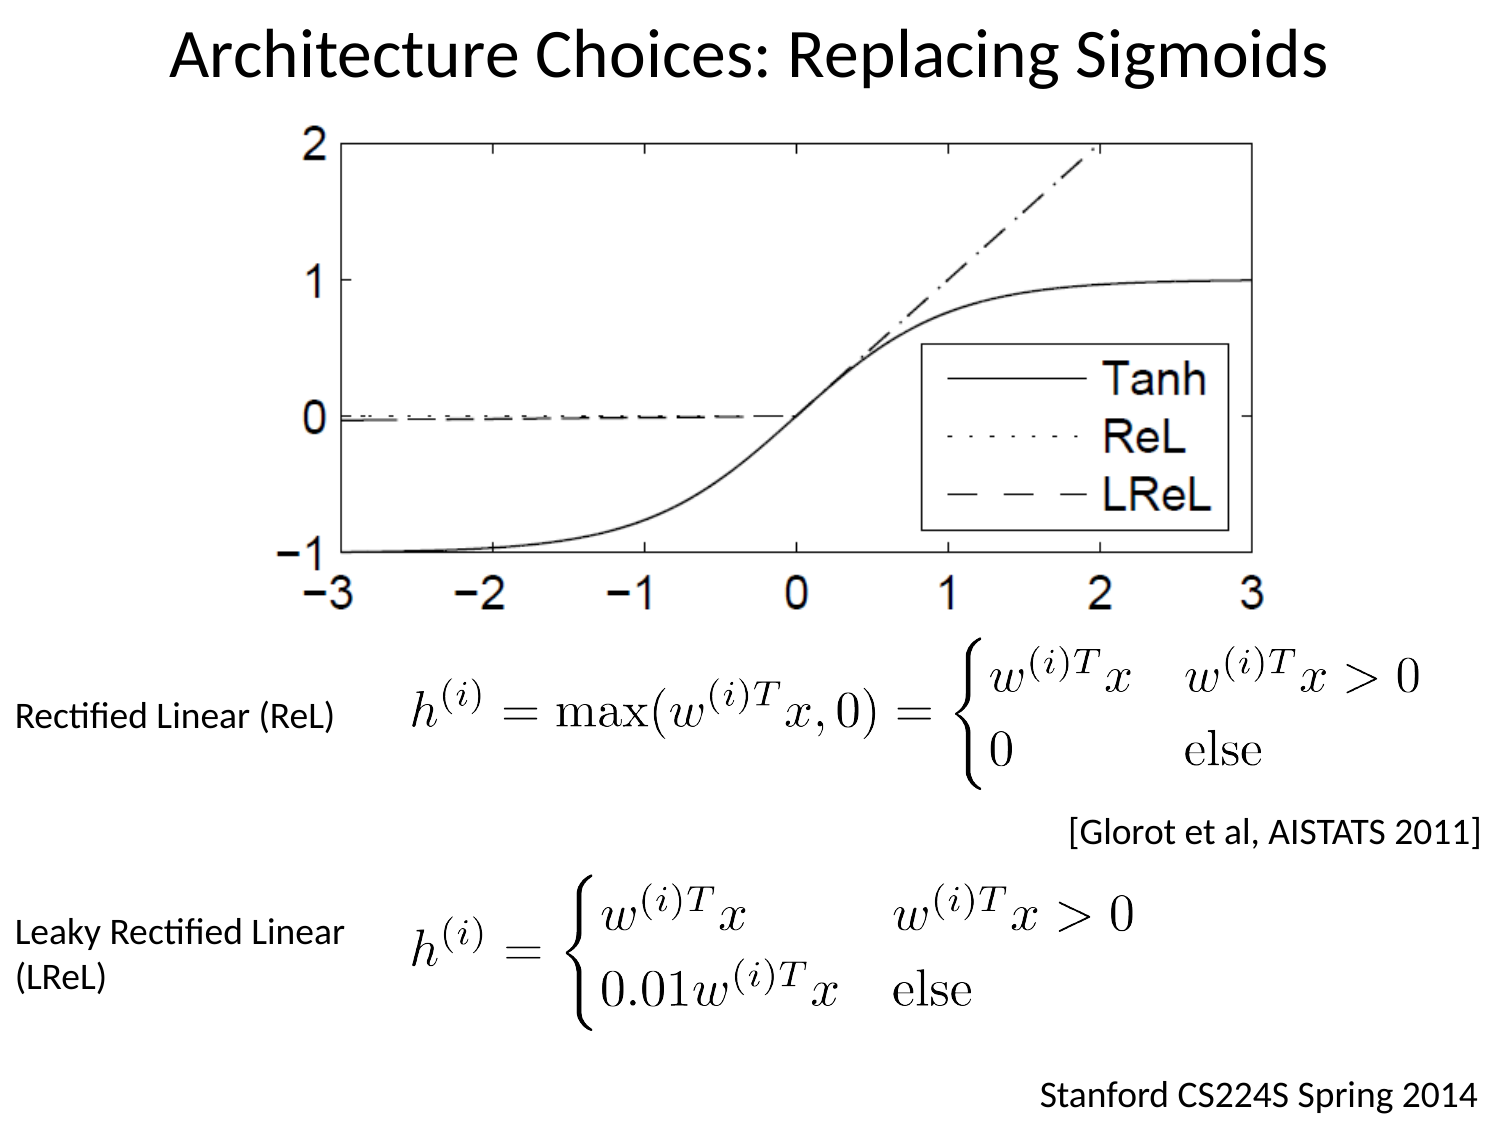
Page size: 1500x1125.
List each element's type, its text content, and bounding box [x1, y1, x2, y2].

text_box Rectified Linear (ReL) [0, 683, 400, 743]
picture [412, 637, 1420, 790]
text_box Leaky Rectified Linear (LReL) [0, 899, 400, 1005]
picture [267, 104, 1278, 630]
picture [412, 874, 1133, 1031]
text_box [Glorot et al, AISTATS 2011] [1012, 799, 1497, 860]
title Architecture Choices: Replacing Sigmoids [0, 0, 1500, 100]
